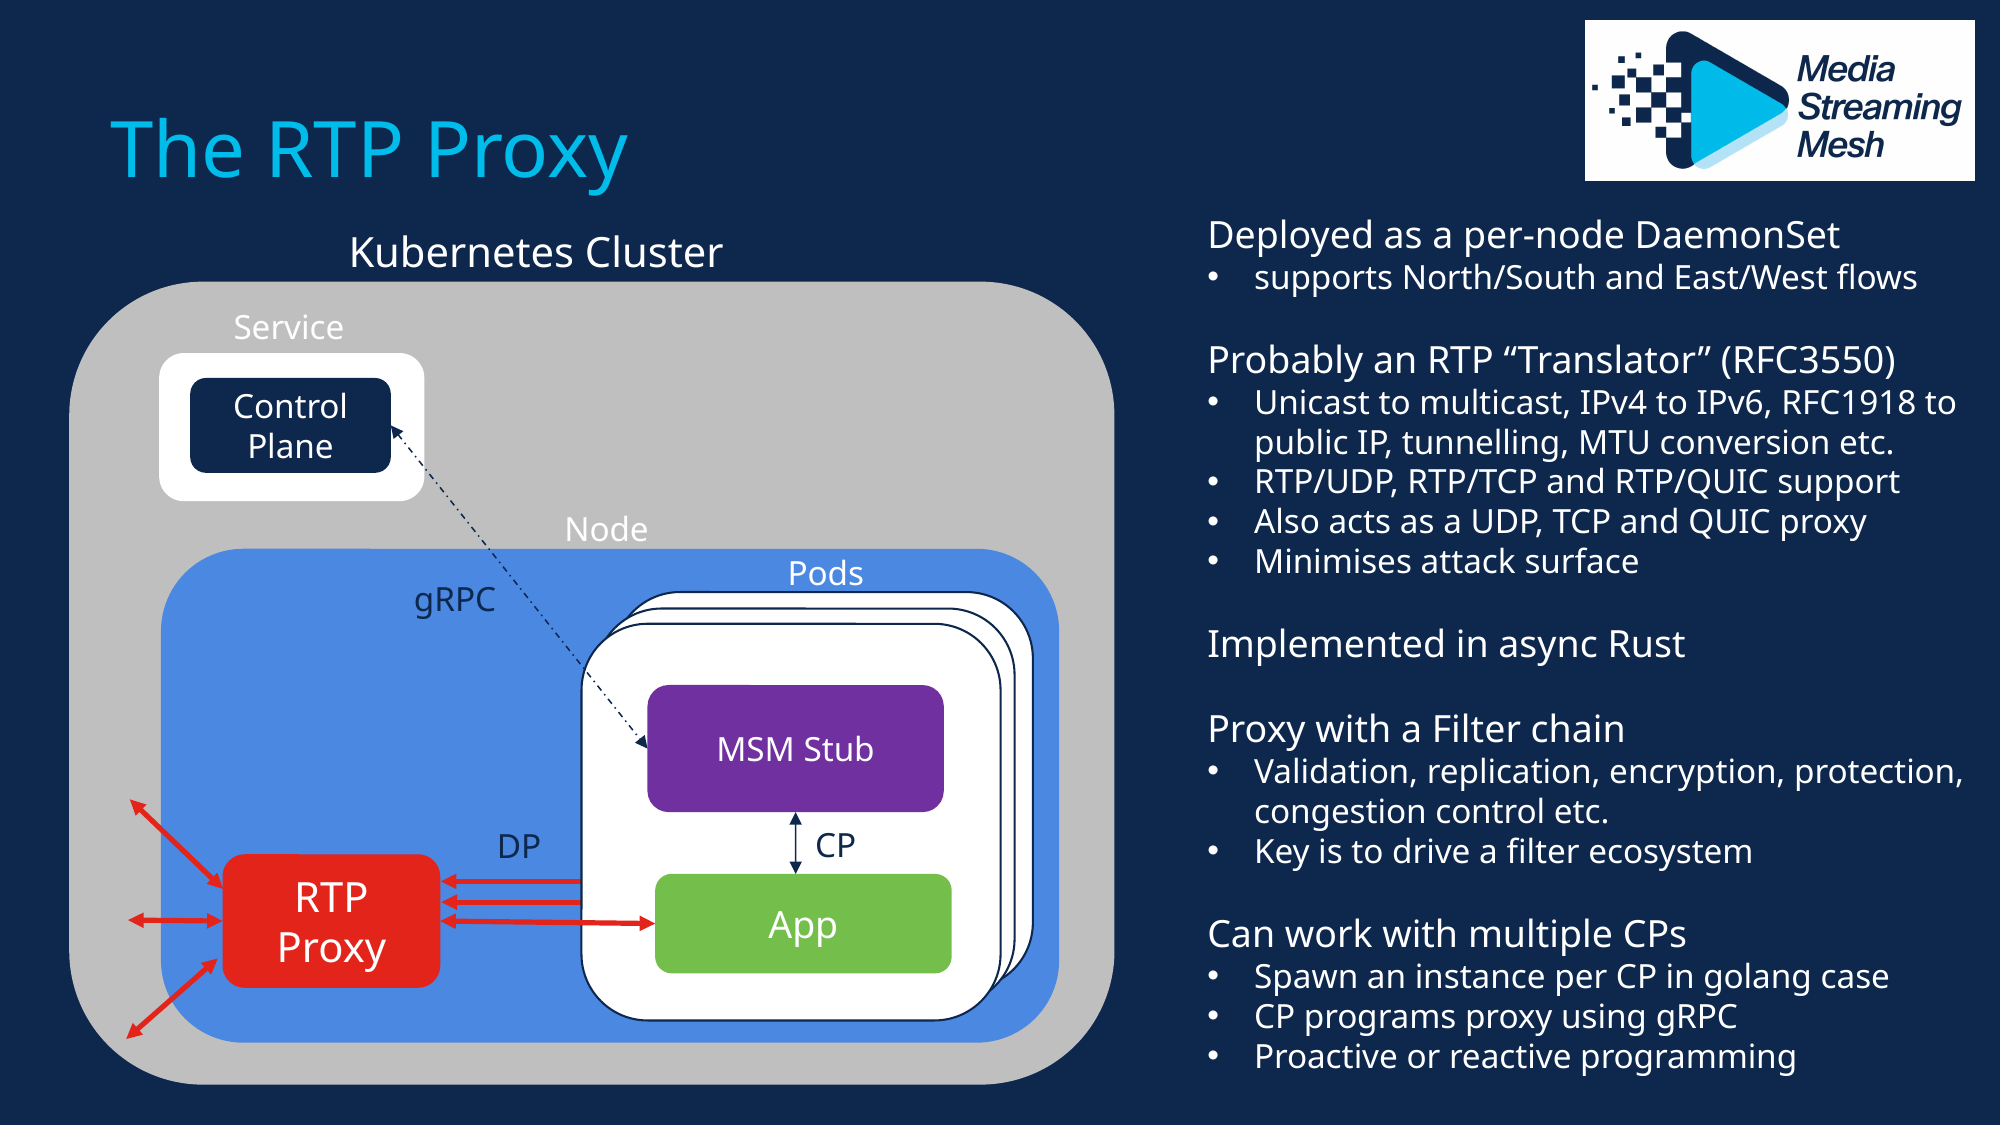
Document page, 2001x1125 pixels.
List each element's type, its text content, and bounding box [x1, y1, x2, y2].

text_box Kubernetes Cluster [333, 218, 739, 283]
text_box MSM Stub [645, 682, 946, 815]
text_box [141, 1072, 1043, 1087]
text_box Control Plane [188, 375, 393, 475]
text_box Node [652, 500, 664, 555]
text_box [92, 234, 1192, 1072]
title The RTP Proxy [95, 74, 1922, 234]
text_box App [653, 871, 954, 976]
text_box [125, 958, 218, 1040]
text_box RTP Proxy [220, 852, 443, 990]
text_box Deployed as a per-node DaemonSet supports North/South and East/West flows Probably an RTP “Translator” (RFC3550) Unicast to multicast, IPv4 to IPv6, RFC1918 to public IP, tunnelling, MTU conversion etc. RTP/UDP, RTP/TCP and RTP/QUIC support Also acts as a UDP, TCP and QUIC proxy Minimises attack surface Implemented in async Rust Proxy with a Filter chain Validation, replication, encryption, protection, congestion control etc. Key is to drive a filter ecosystem Can work with multiple CPs Spawn an instance per CP in golang case CP programs proxy using gRPC Proactive or reactive programming [1192, 203, 1988, 1083]
text_box DP [482, 818, 557, 873]
text_box [67, 337, 92, 1030]
text_box [579, 621, 1003, 1023]
text_box [157, 350, 427, 504]
text_box Service [218, 298, 360, 354]
text_box Pods [772, 544, 880, 600]
picture [1585, 20, 1976, 182]
text_box CP [800, 817, 872, 872]
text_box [129, 799, 224, 890]
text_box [440, 920, 656, 924]
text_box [390, 425, 648, 749]
